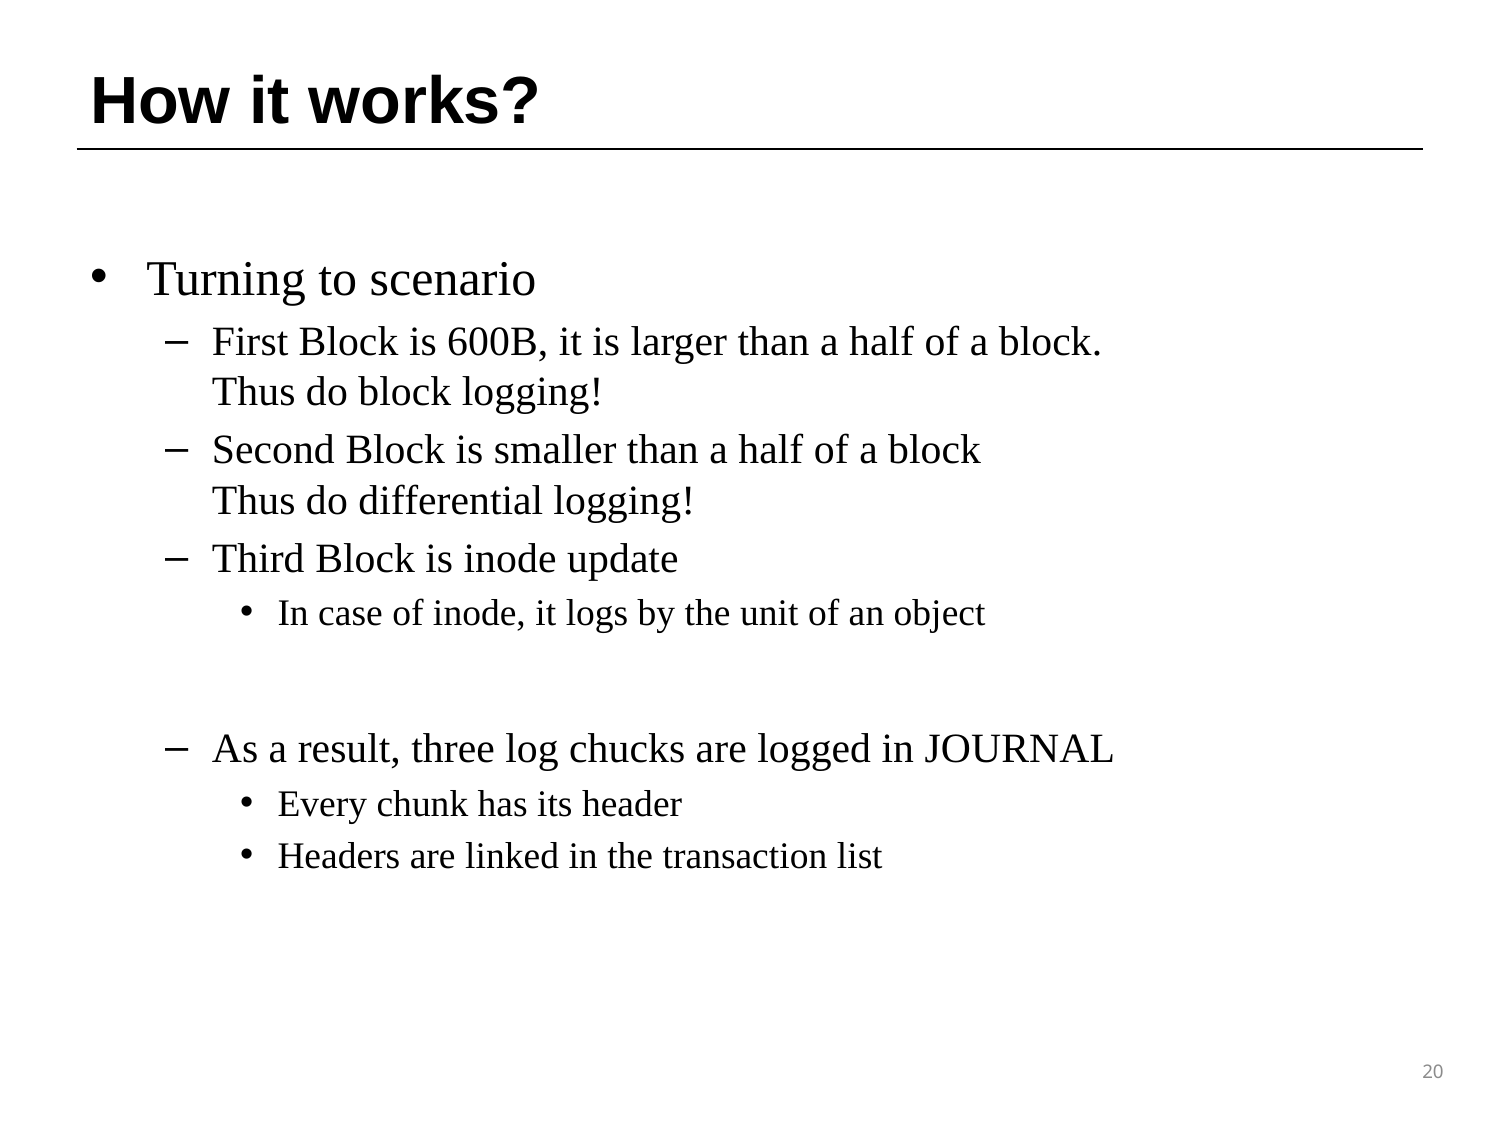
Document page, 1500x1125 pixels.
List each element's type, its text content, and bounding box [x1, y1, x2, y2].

title How it works? [75, 45, 1425, 149]
list Turning to scenario First Block is 600B, it is larger than a half of a block. Thus do block logging! Second Block is smaller than a half of a block Thus do differential logging! Third Block is inode update In case of inode, it logs by the unit of an object As a result, three log chucks are logged in JOURNAL Every chunk has its header Headers are linked in the transaction list [75, 238, 1425, 1024]
slide_number 20 [1108, 1042, 1459, 1103]
